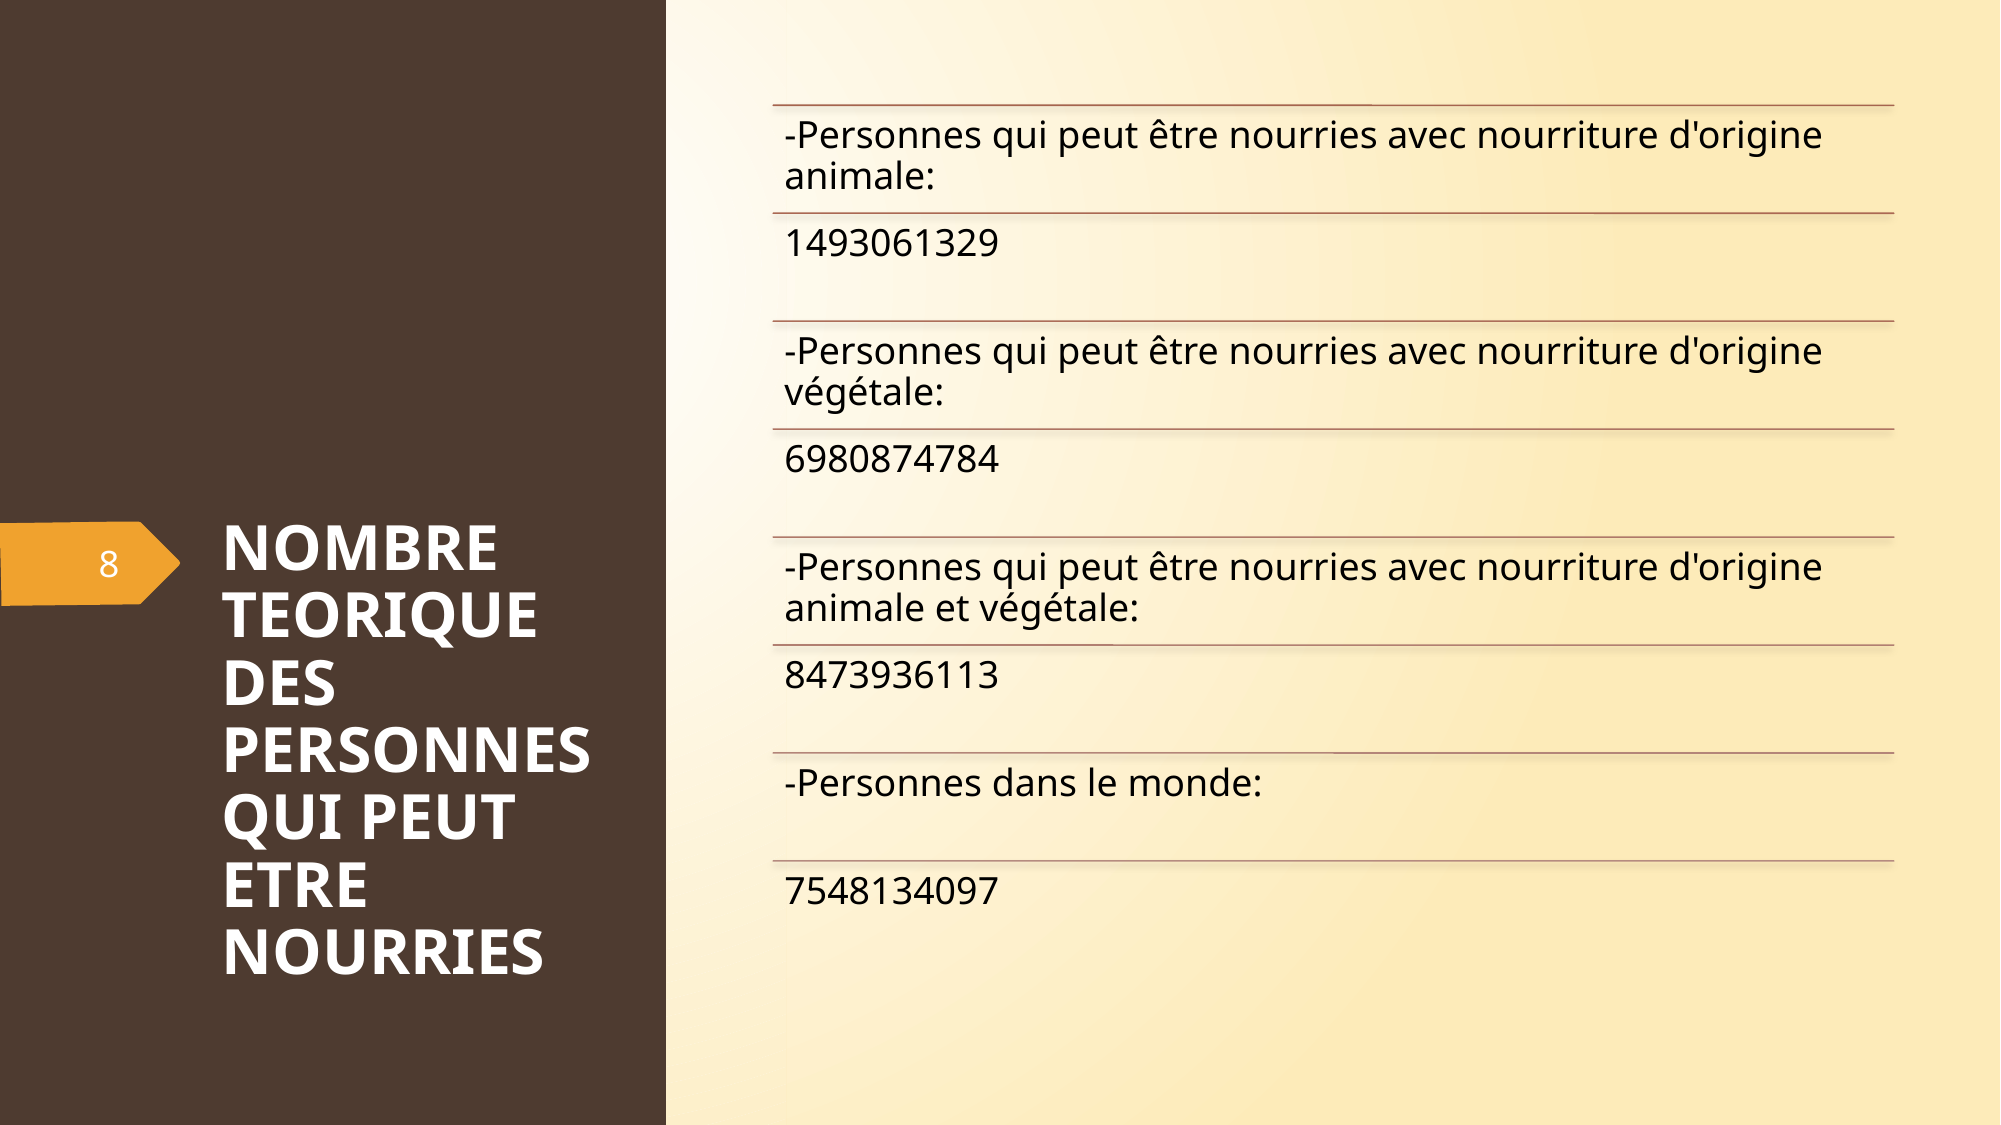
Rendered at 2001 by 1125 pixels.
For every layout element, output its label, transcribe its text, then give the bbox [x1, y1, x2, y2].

title NOMBRE TEORIQUE DES PERSONNES QUI PEUT ETRE NOURRIES [206, 508, 610, 1006]
text_box [785, 0, 2000, 1125]
text_box [0, 0, 667, 1125]
slide_number 8 [6, 534, 135, 595]
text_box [772, 104, 1895, 970]
text_box [0, 521, 181, 606]
